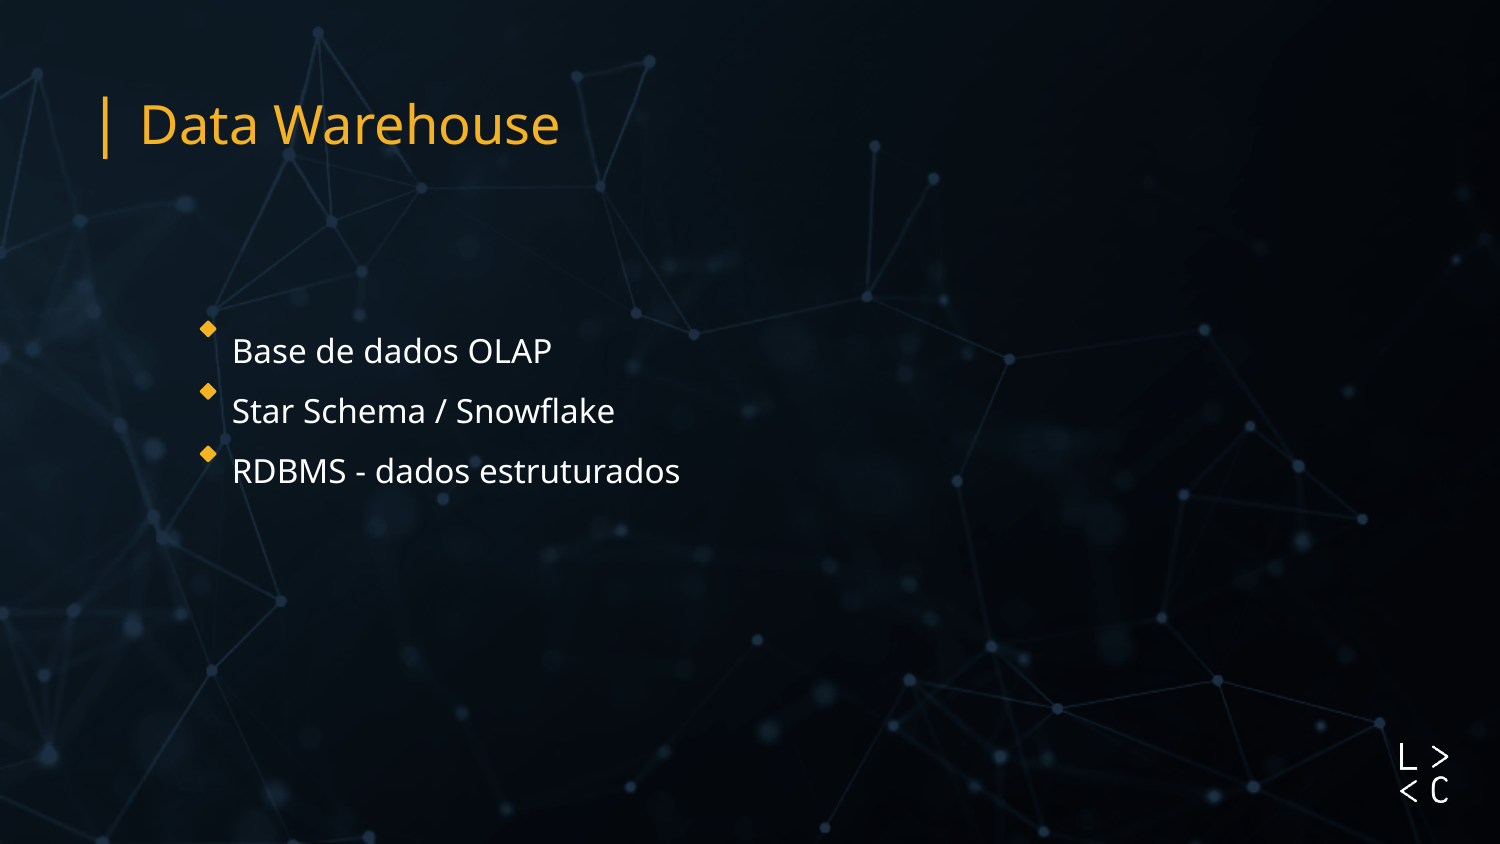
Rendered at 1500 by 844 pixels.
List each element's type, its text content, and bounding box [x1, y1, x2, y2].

text_box [199, 383, 217, 400]
text_box [199, 320, 217, 338]
text_box Base de dados OLAP Star Schema / Snowflake RDBMS - dados estruturados [216, 295, 1301, 506]
text_box [199, 445, 217, 463]
text_box | Data Warehouse [73, 67, 742, 172]
picture [0, 0, 1500, 844]
